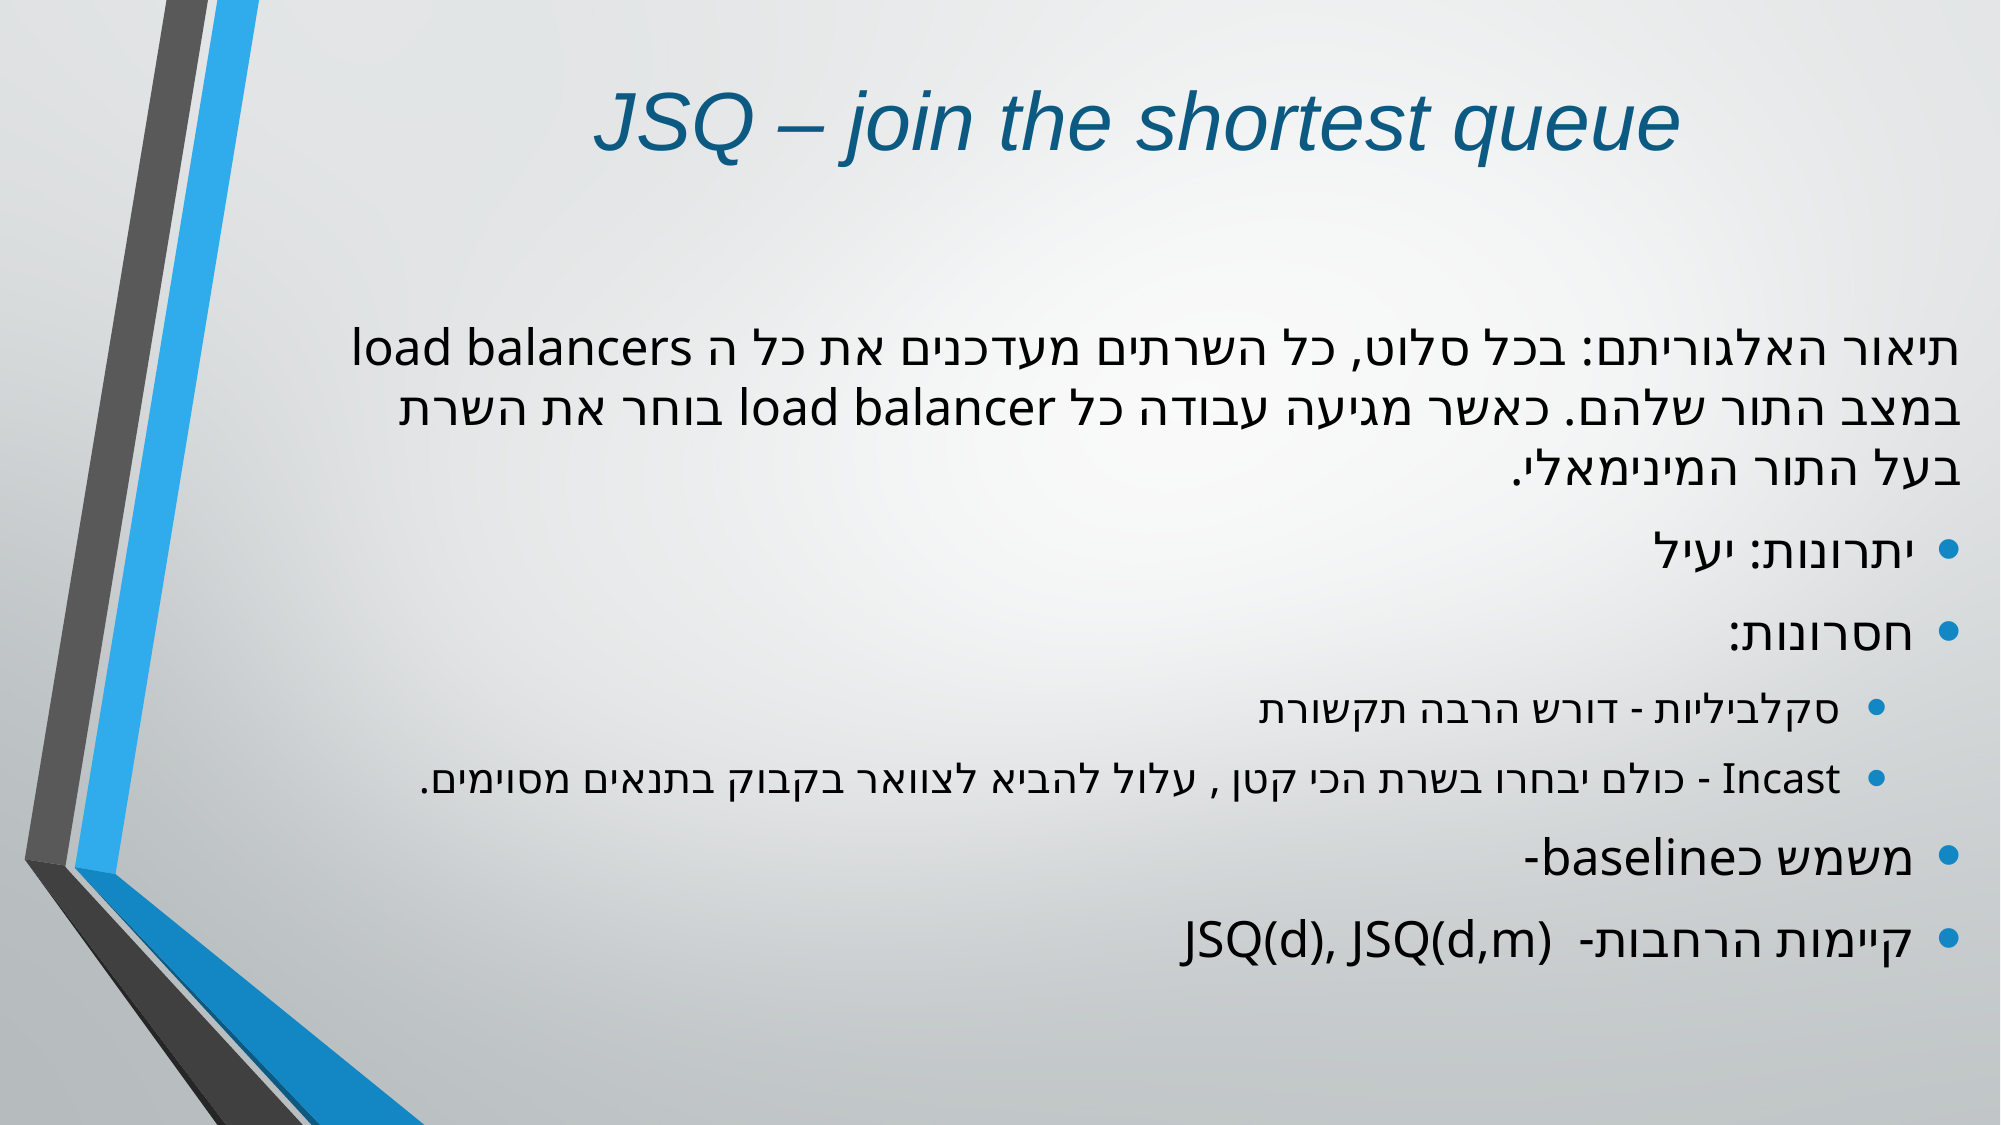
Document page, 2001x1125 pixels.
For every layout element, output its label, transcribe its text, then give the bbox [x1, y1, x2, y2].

title JSQ – join the shortest queue [301, 60, 1978, 175]
list תיאור האלגוריתם: בכל סלוט, כל השרתים מעדכנים את כל ה load balancers במצב התור שלהם. כאשר מגיעה עבודה כל load balancer בוחר את השרת בעל התור המינימאלי. יתרונות: יעיל חסרונות: סקלביליות - דורש הרבה תקשורת Incast - כולם יבחרו בשרת הכי קטן , עלול להביא לצוואר בקבוק בתנאים מסוימים. משמש כbaseline- קיימות הרחבות- JSQ(d), JSQ(d,m) [301, 196, 1978, 1087]
